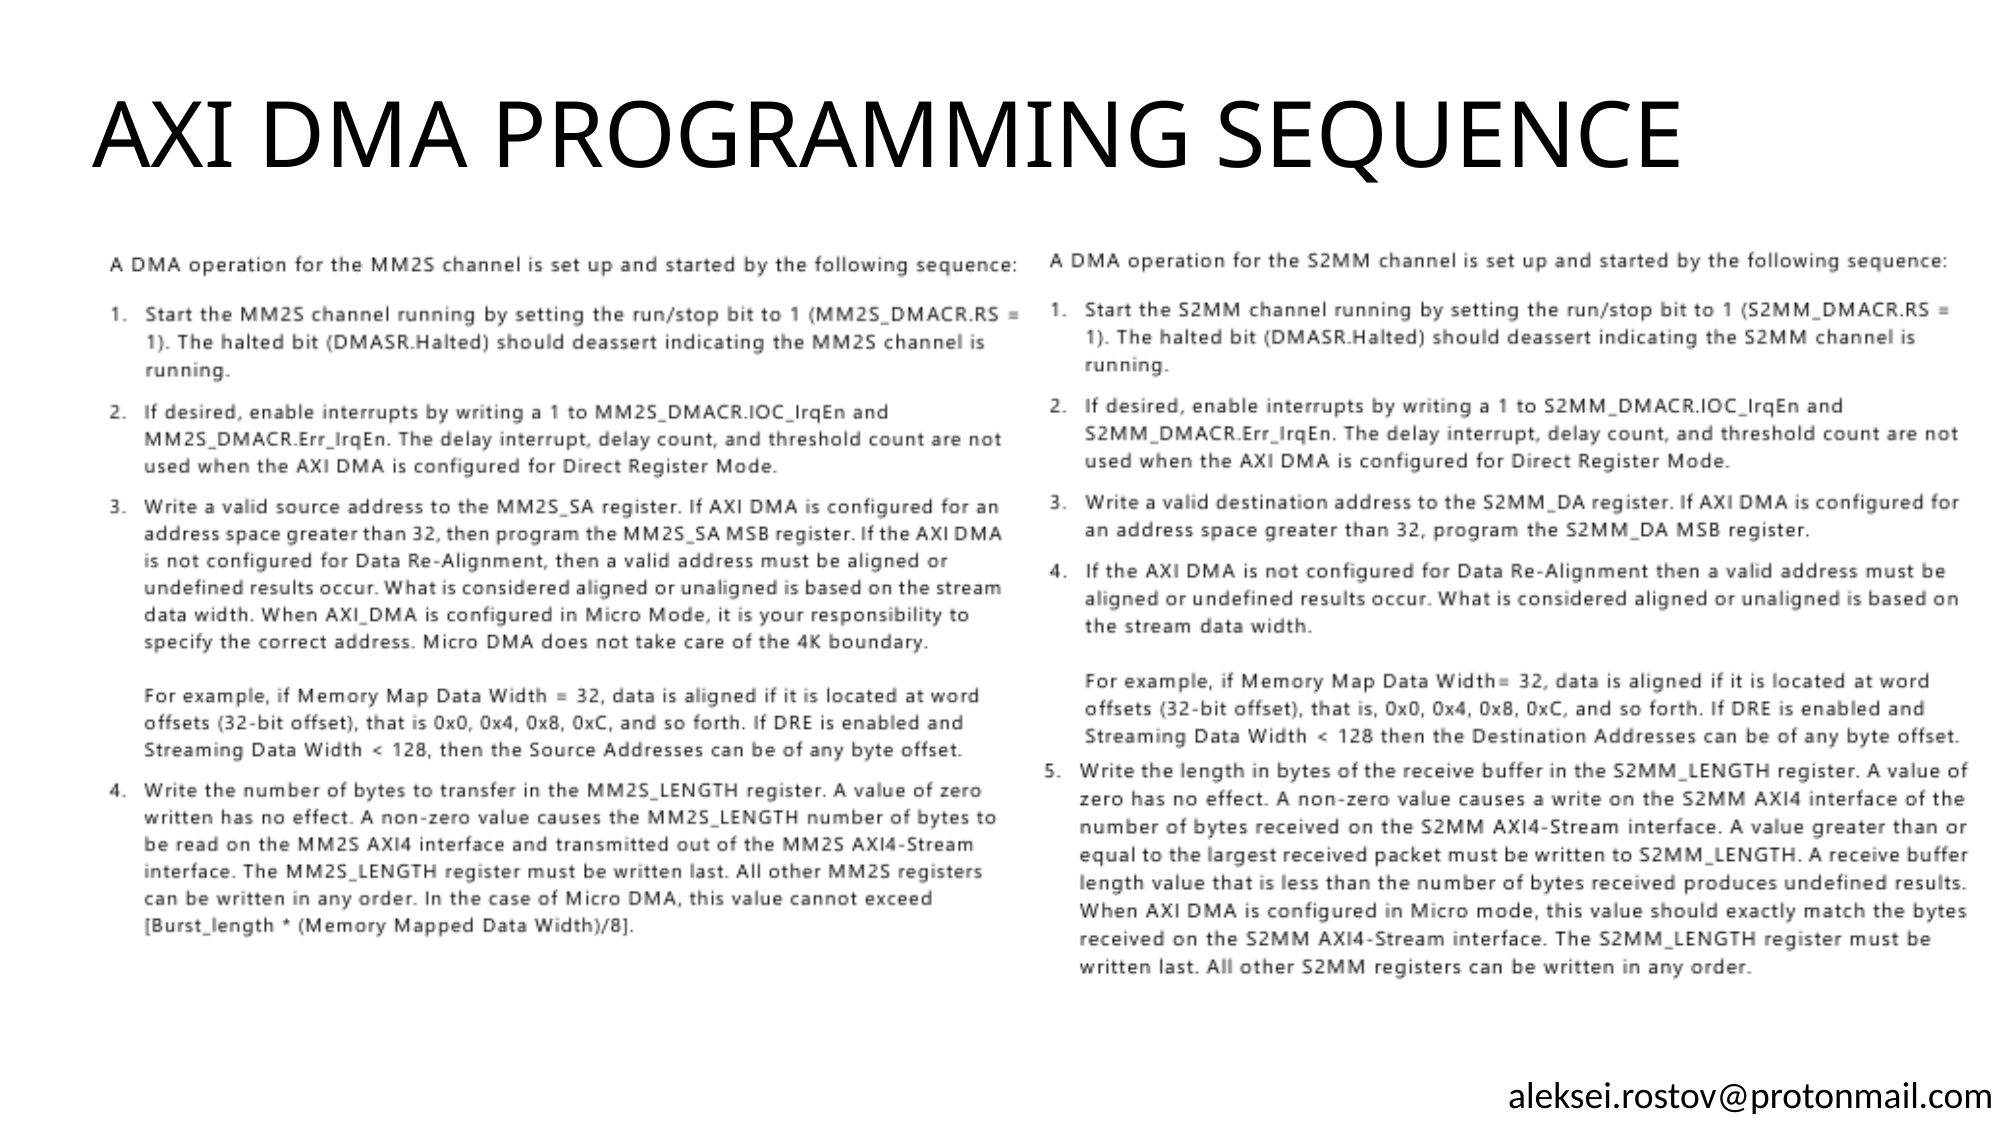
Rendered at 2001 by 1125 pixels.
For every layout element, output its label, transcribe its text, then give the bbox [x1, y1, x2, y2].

title AXI DMA PROGRAMMING SEQUENCE [77, 28, 1803, 247]
text_box aleksei.rostov@protonmail.com [1493, 1064, 2000, 1124]
picture [103, 246, 1032, 942]
picture [1037, 245, 1985, 988]
